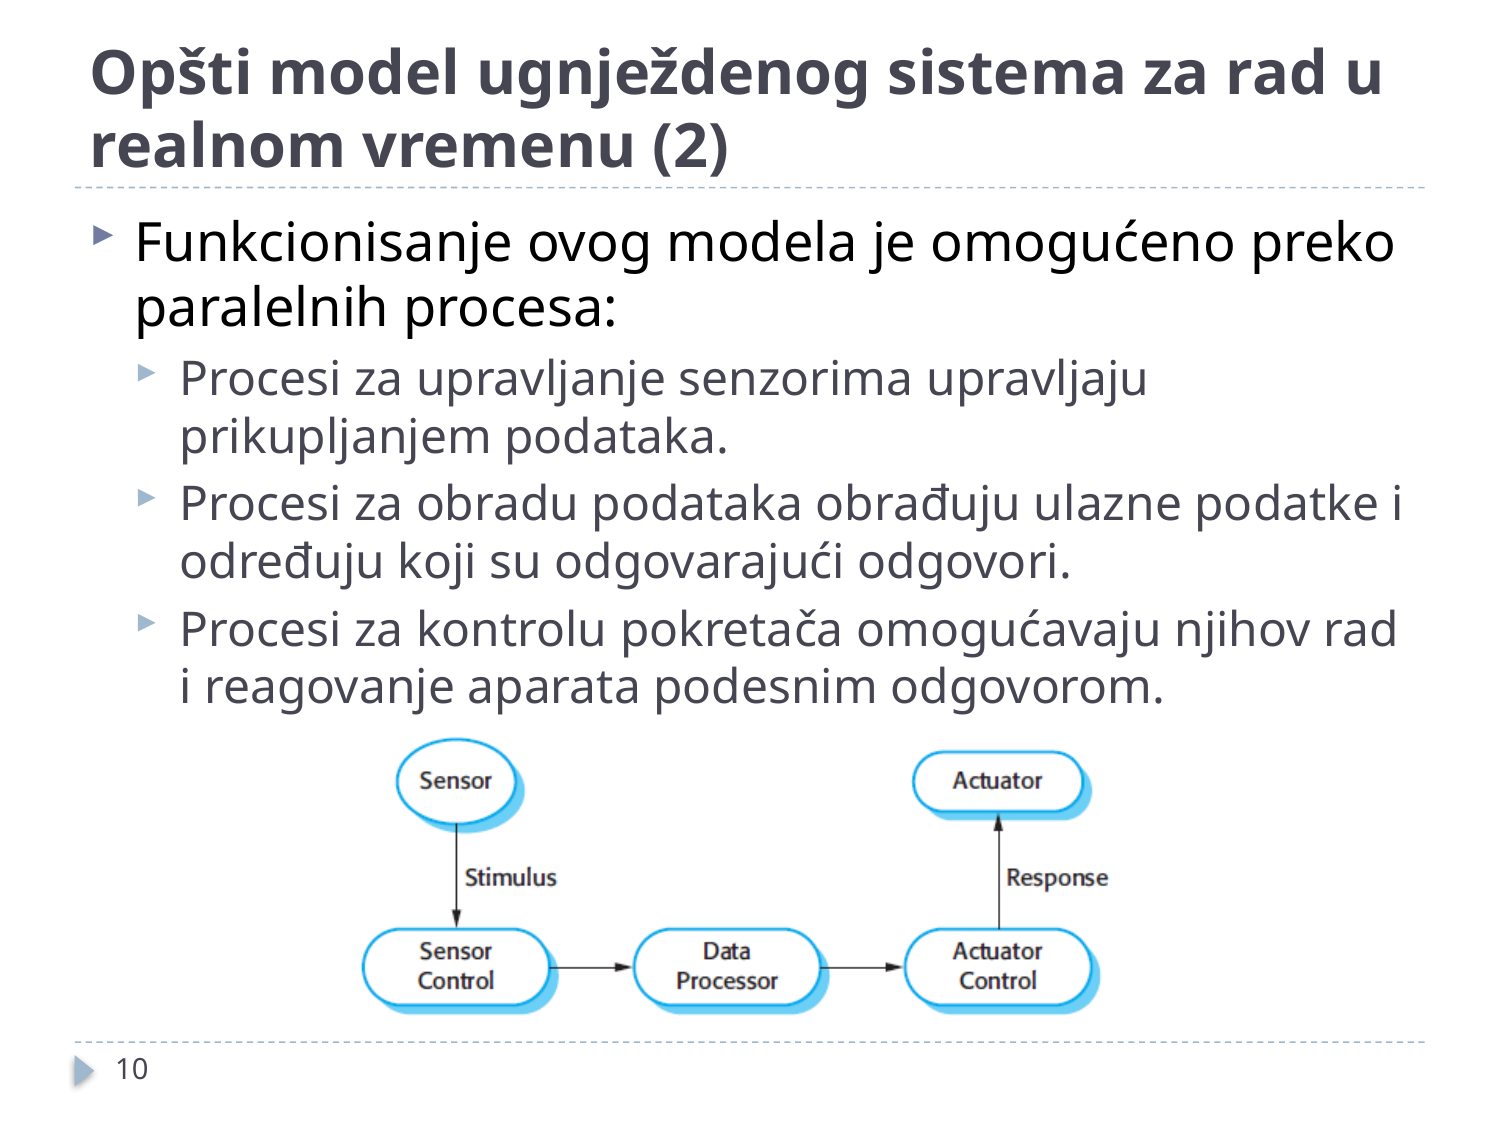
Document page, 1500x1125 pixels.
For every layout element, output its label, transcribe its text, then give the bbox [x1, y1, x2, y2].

title Opšti model ugnježdenog sistema za rad u realnom vremenu (2) [75, 24, 1425, 188]
slide_number 10 [100, 1042, 426, 1103]
picture [348, 727, 1119, 1031]
list Funkcionisanje ovog modela je omogućeno preko paralelnih procesa: Procesi za upravljanje senzorima upravljaju prikupljanjem podataka. Procesi za obradu podataka obrađuju ulazne podatke i određuju koji su odgovarajući odgovori. Procesi za kontrolu pokretača omogućavaju njihov rad i reagovanje aparata podesnim odgovorom. [75, 200, 1425, 1010]
